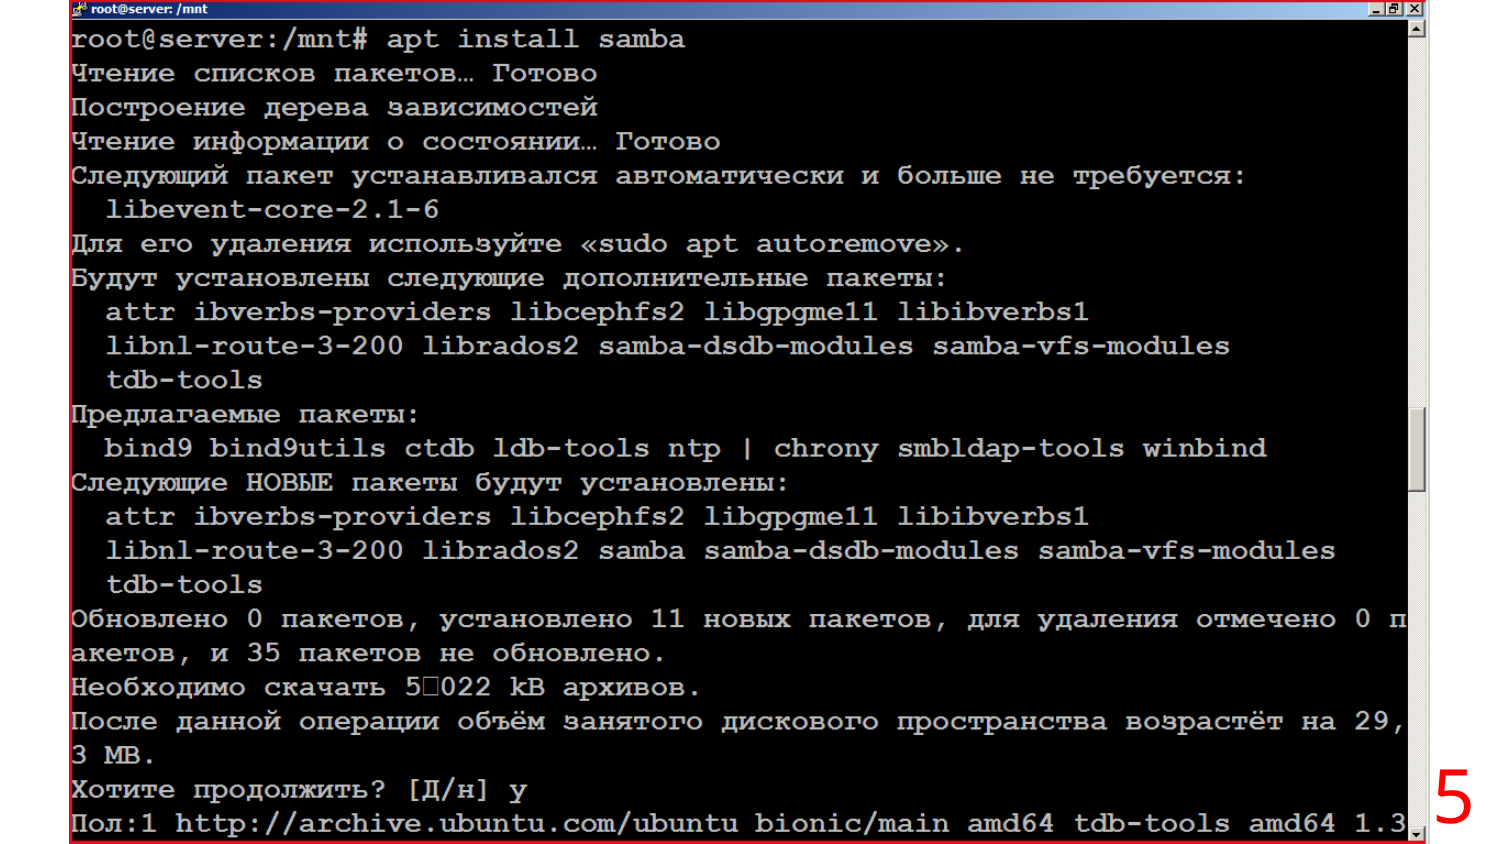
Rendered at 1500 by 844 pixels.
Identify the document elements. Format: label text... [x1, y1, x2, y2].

picture [69, 0, 1431, 844]
text_box 5 [1435, 741, 1491, 844]
